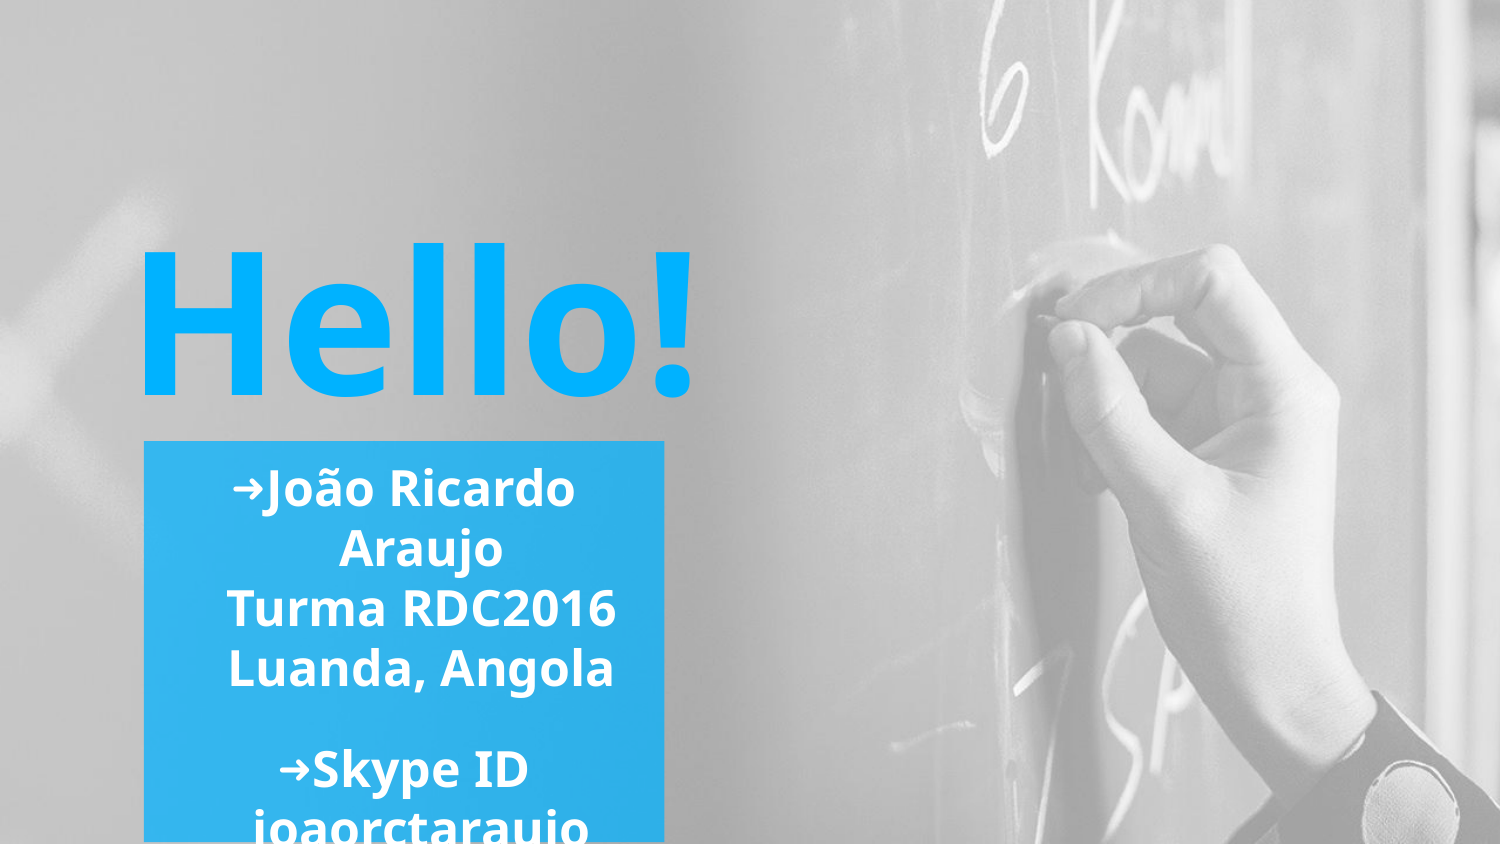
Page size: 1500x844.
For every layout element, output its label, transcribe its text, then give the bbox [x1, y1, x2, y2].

title Hello! [112, 259, 1388, 450]
text_box [0, 0, 1500, 844]
subtitle João Ricardo Araujo Turma RDC2016 Luanda, Angola Skype ID joaorctaraujo [143, 441, 665, 843]
